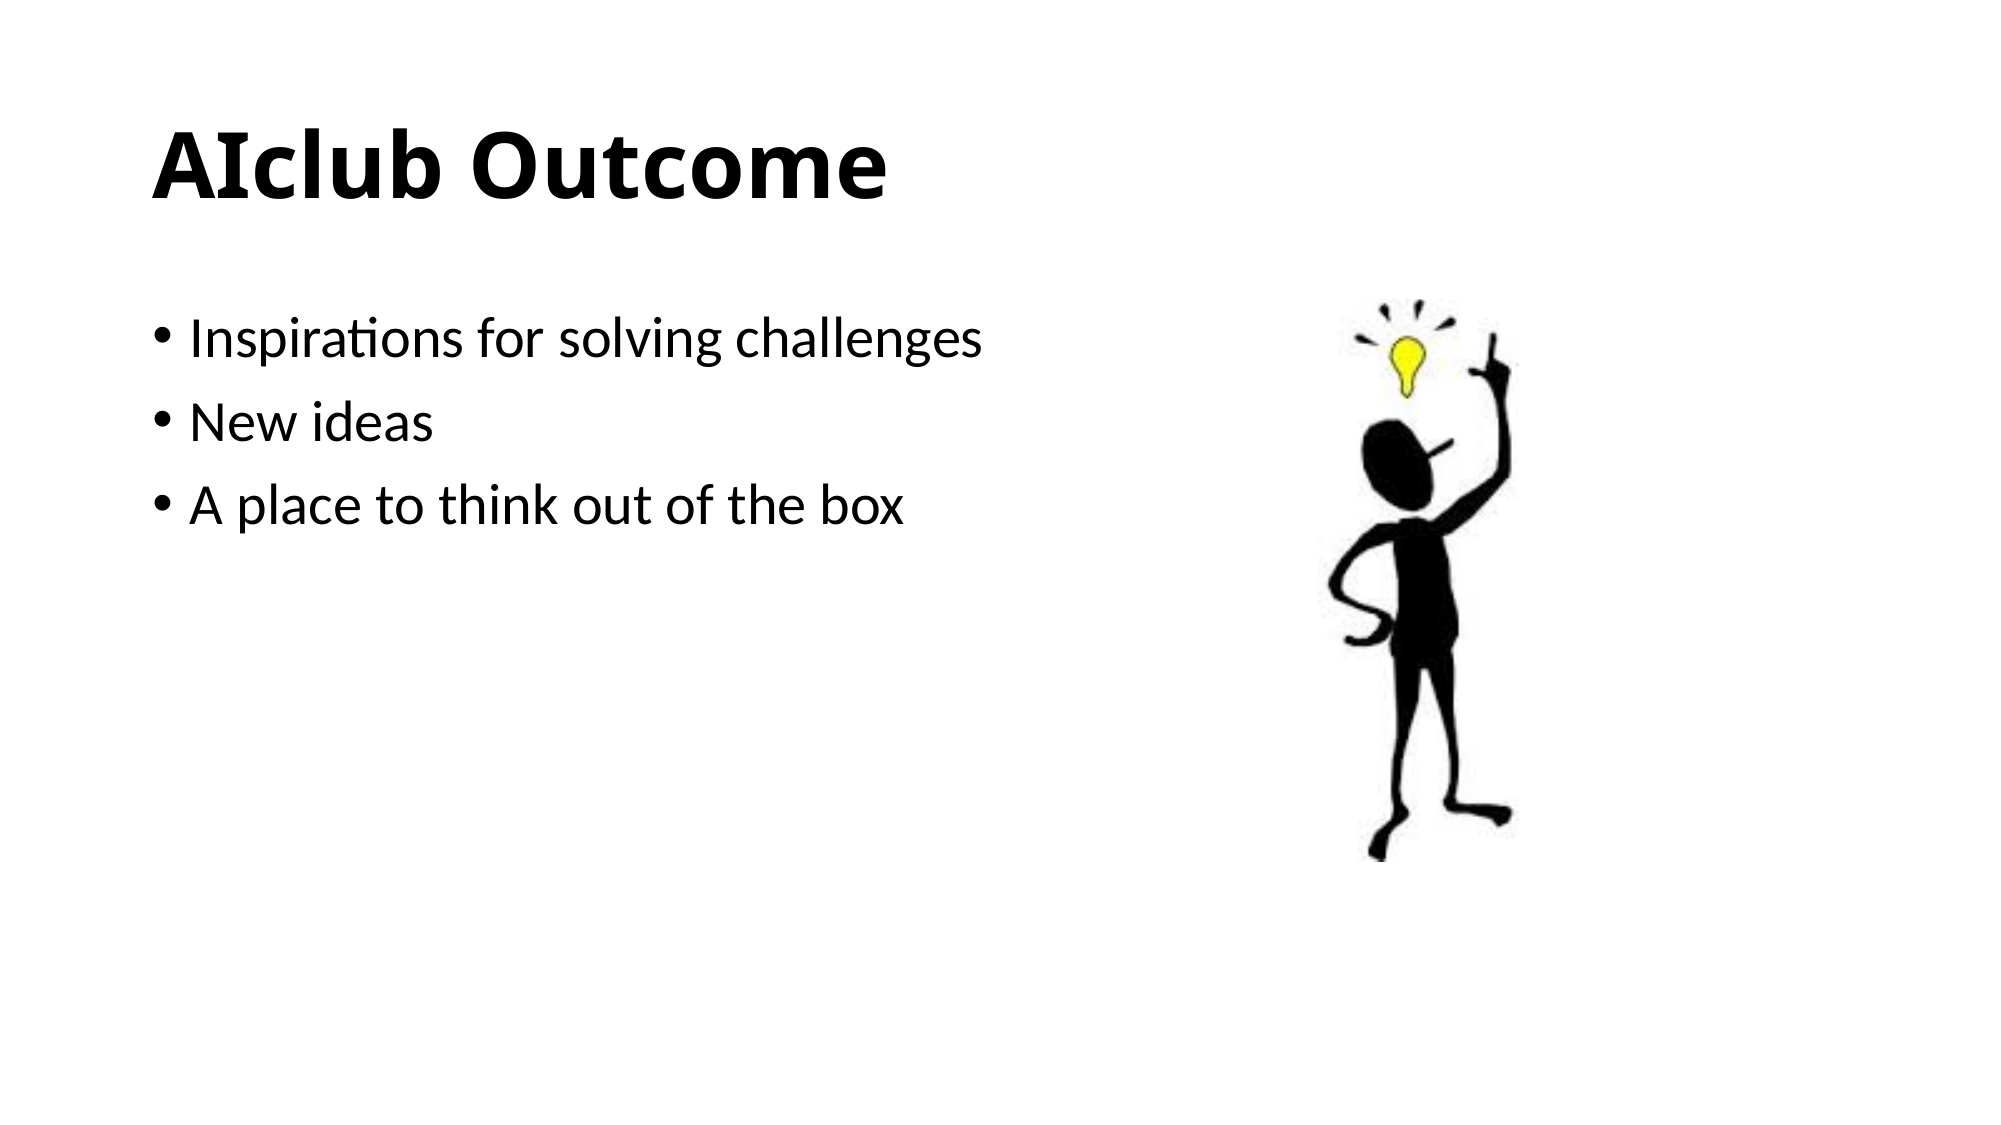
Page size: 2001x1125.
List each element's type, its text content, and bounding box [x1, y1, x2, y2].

picture [1139, 299, 1703, 862]
list Inspirations for solving challenges New ideas A place to think out of the box [137, 299, 1863, 1014]
title AIclub Outcome [137, 59, 1863, 278]
